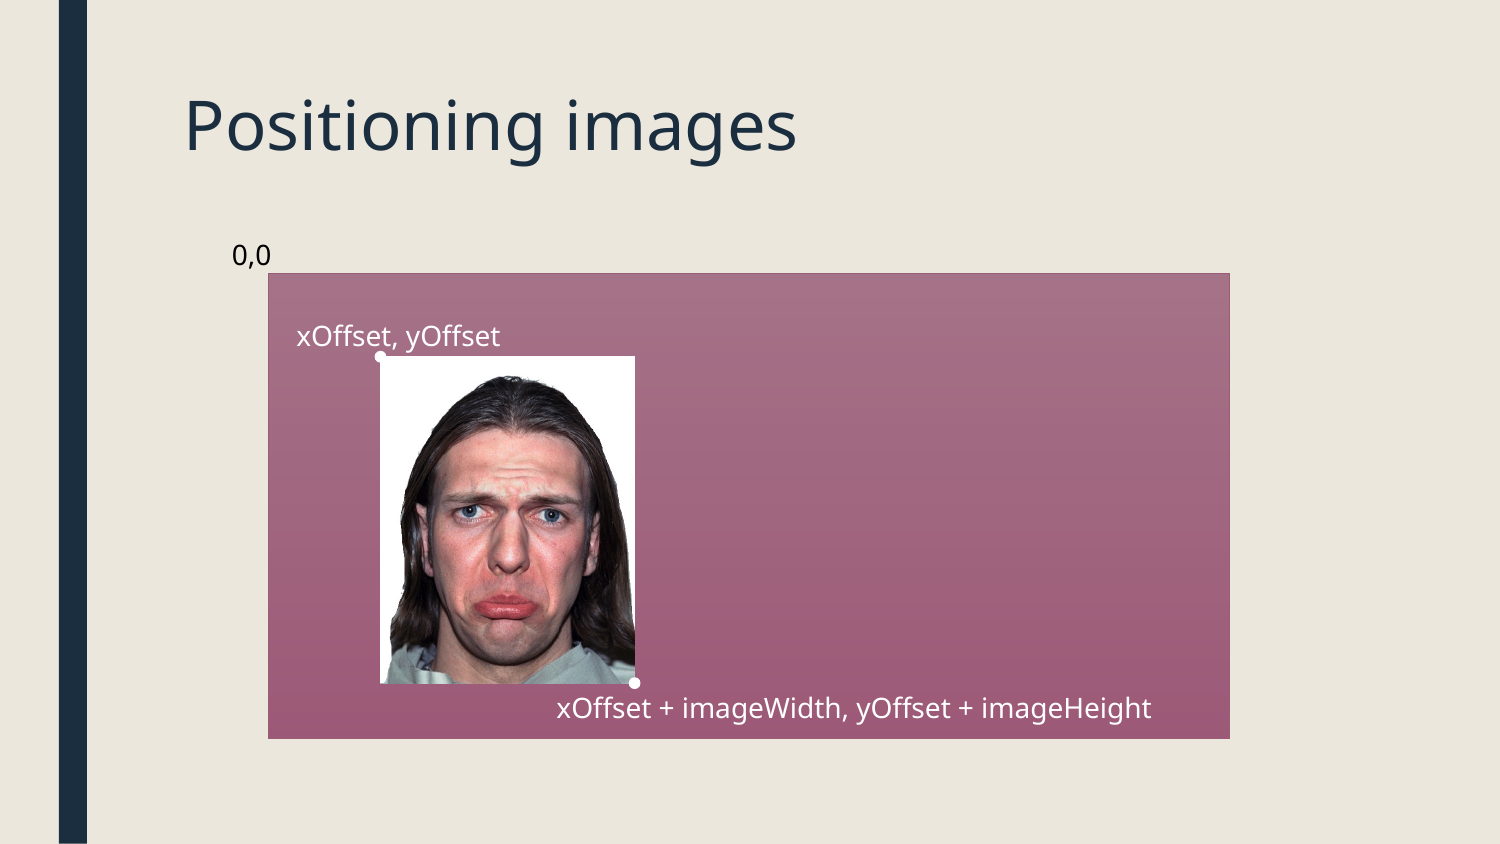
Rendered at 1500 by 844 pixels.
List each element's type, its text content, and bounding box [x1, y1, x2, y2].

text_box 0,0 [217, 230, 306, 279]
title Positioning images [168, 84, 1351, 268]
text_box xOffset, yOffset [281, 311, 542, 360]
text_box [374, 350, 387, 363]
picture [380, 356, 635, 684]
text_box xOffset + imageWidth, yOffset + imageHeight [541, 683, 1250, 732]
text_box [268, 273, 1230, 739]
text_box [628, 677, 641, 690]
